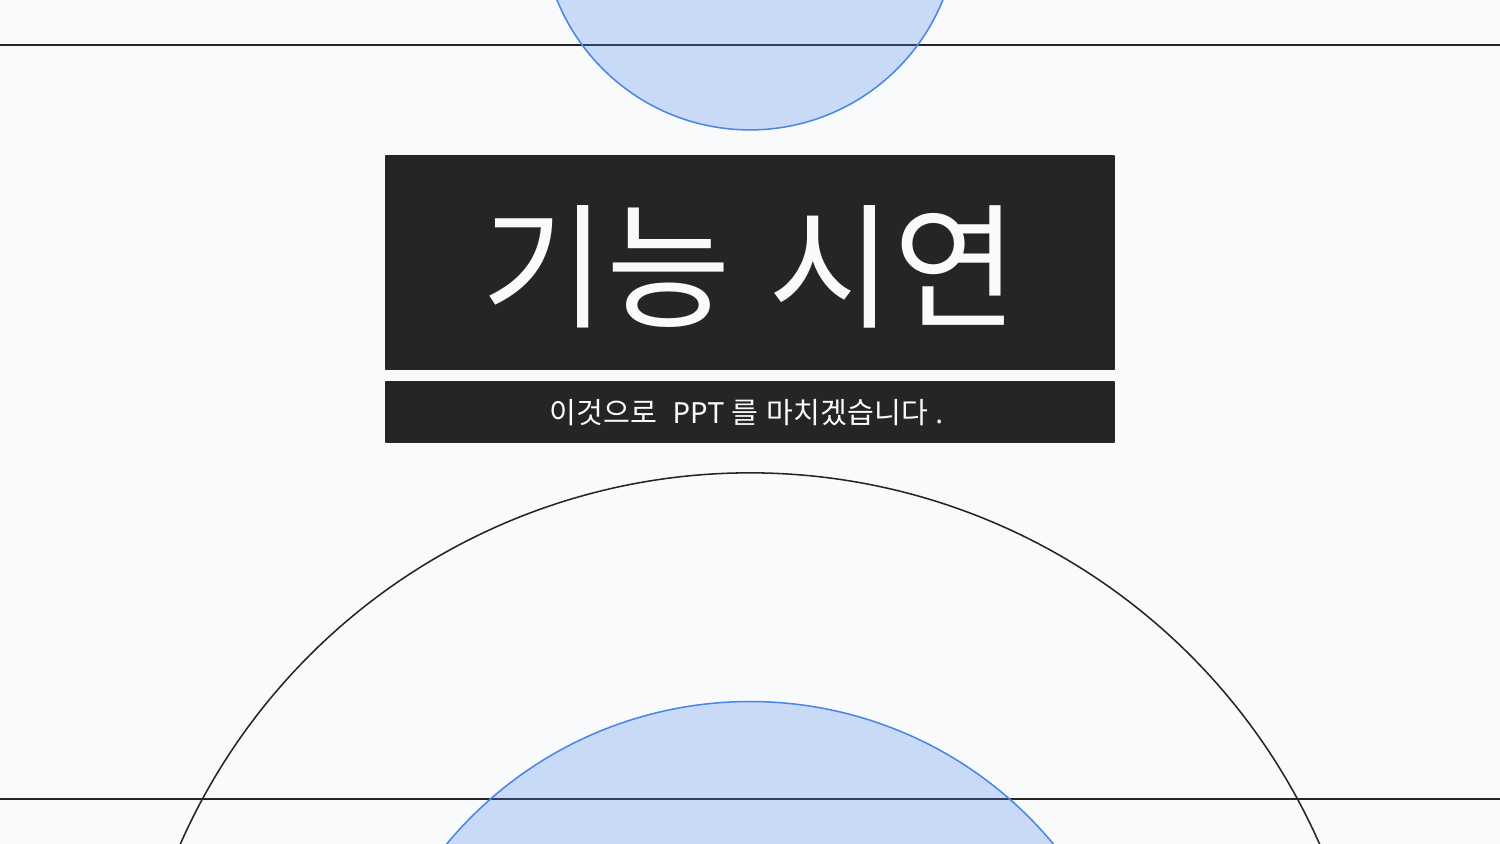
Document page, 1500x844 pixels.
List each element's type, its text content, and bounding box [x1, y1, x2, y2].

subtitle 이것으로 PPT를 마치겠습니다. [385, 381, 1115, 443]
title 기능 시연 [385, 155, 1115, 370]
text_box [127, 472, 1373, 844]
